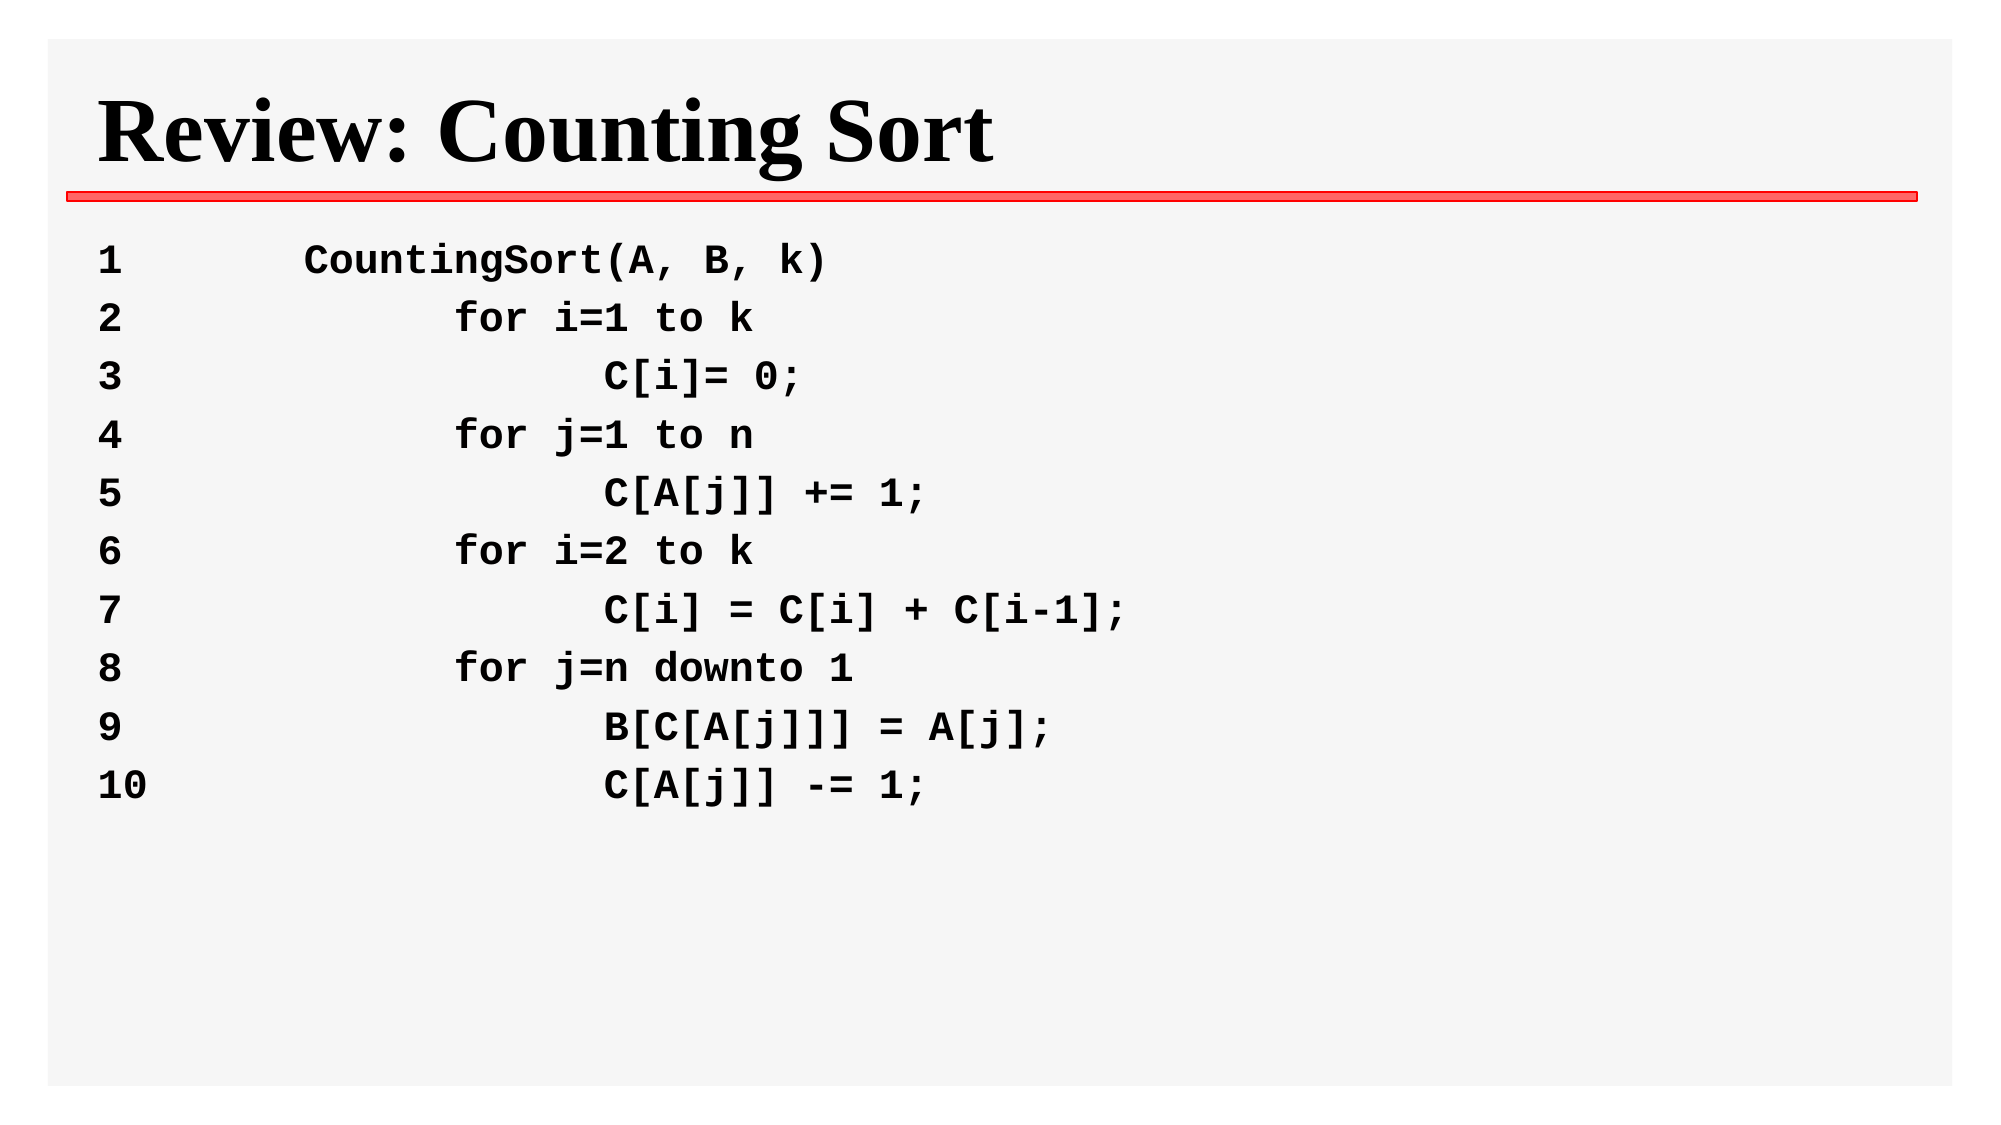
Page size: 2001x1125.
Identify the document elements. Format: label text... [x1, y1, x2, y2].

title Review: Counting Sort [82, 69, 1894, 181]
list 1 CountingSort(A, B, k) 2 for i=1 to k 3 C[i]= 0; 4 for j=1 to n 5 C[A[j]] += 1; 6 for i=2 to k 7 C[i] = C[i] + C[i-1]; 8 for j=n downto 1 9 B[C[A[j]]] = A[j]; 10 C[A[j]] -= 1; [82, 223, 1894, 1060]
